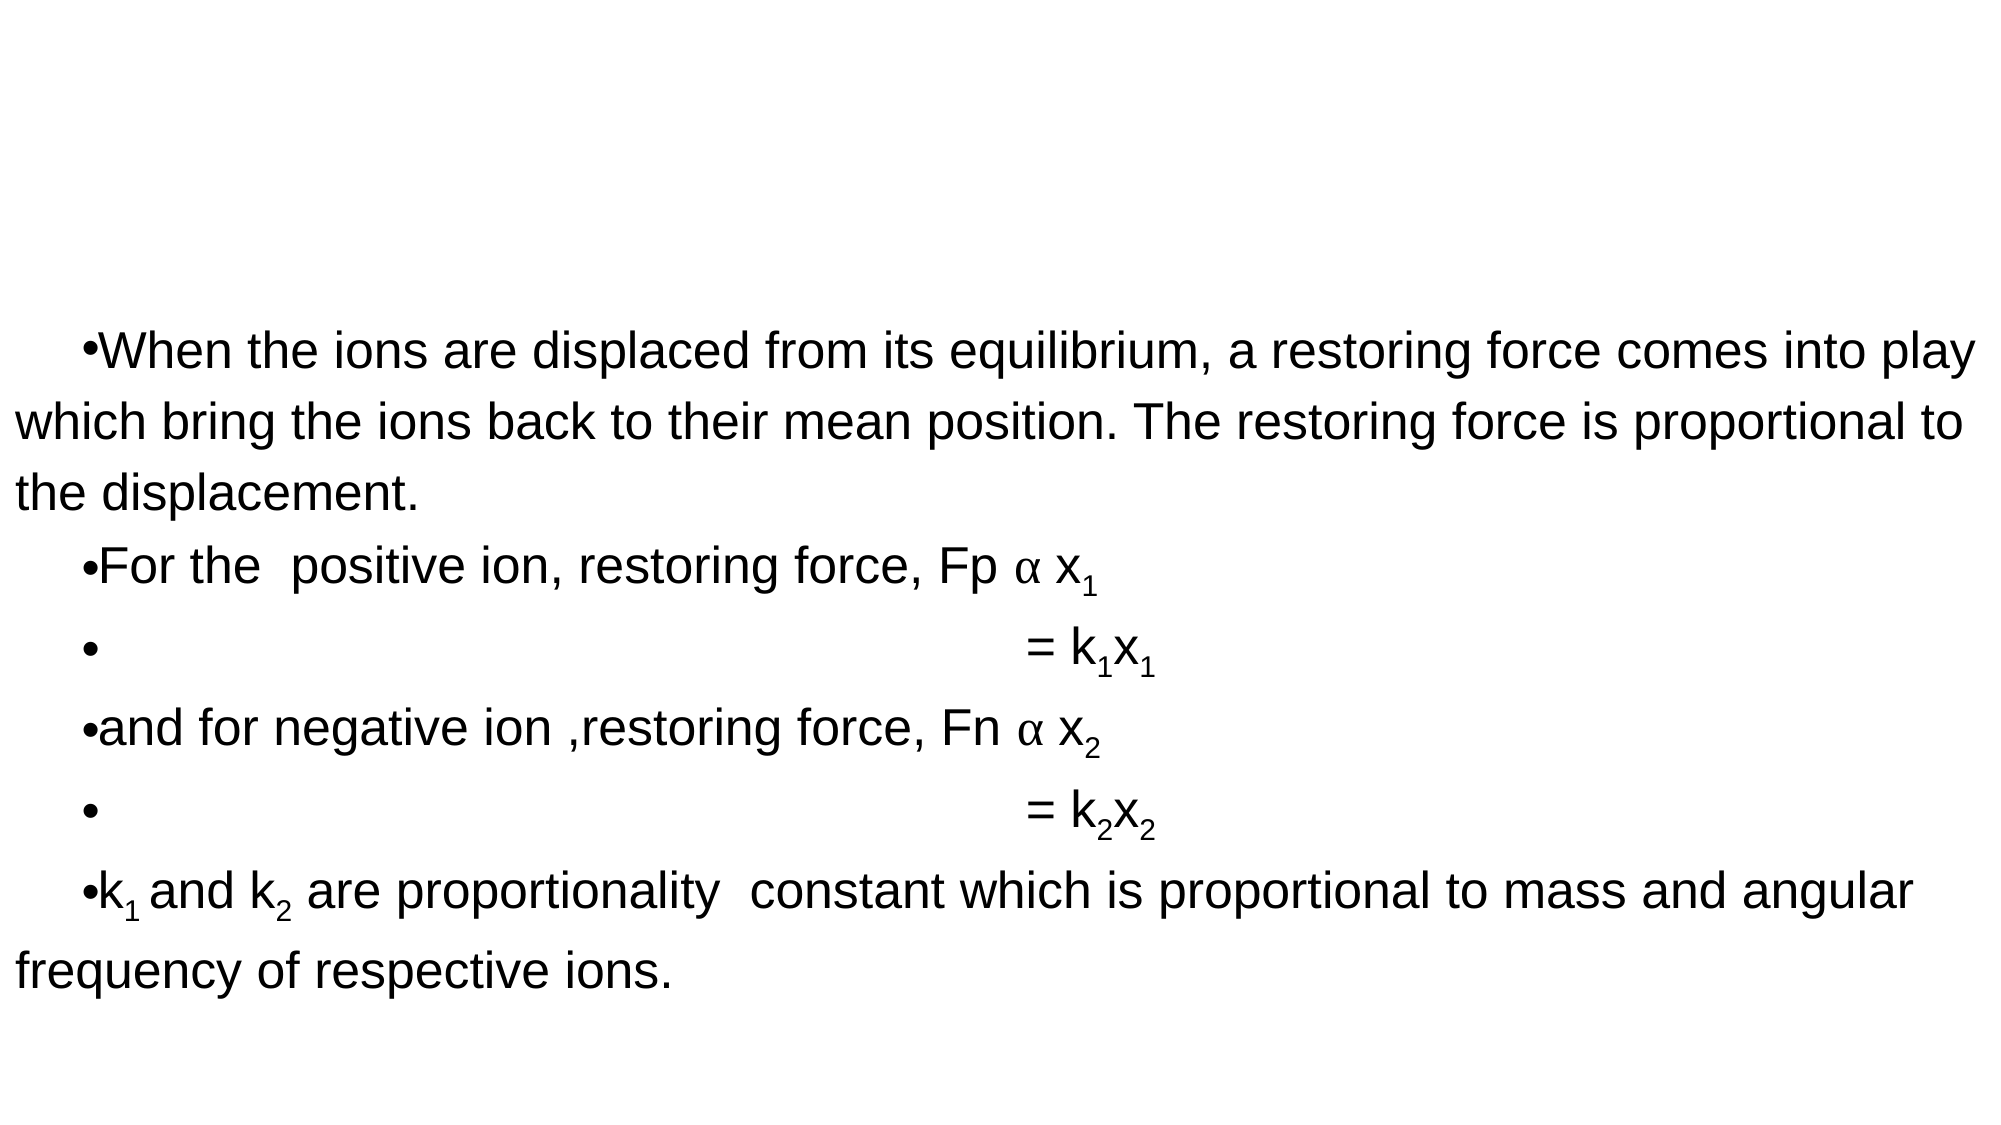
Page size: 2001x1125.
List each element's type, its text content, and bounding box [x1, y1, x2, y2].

list When the ions are displaced from its equilibrium, a restoring force comes into play which bring the ions back to their mean position. The restoring force is proportional to the displacement. For the positive ion, restoring force, Fp α x1 = k1x1 and for negative ion ,restoring force, Fn α x2 = k2x2 k1 and k2 are proportionality constant which is proportional to mass and angular frequency of respective ions. [0, 299, 2000, 1014]
